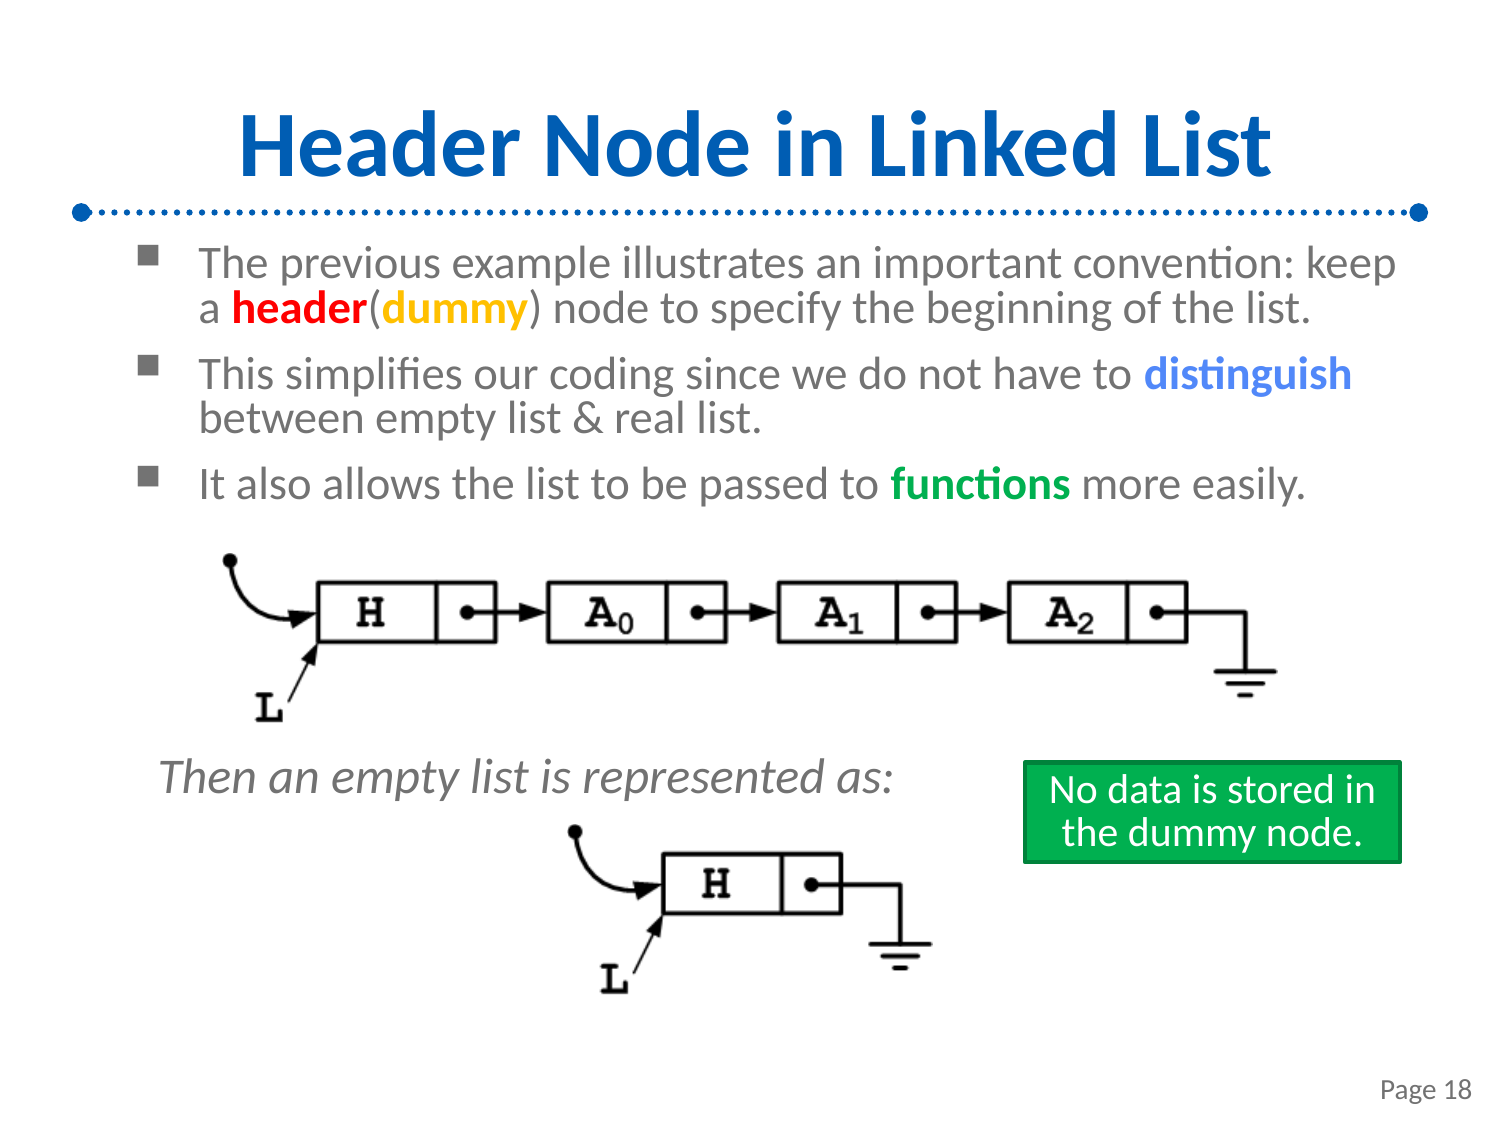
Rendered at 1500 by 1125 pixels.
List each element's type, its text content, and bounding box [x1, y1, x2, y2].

slide_number Page 18 [1312, 1034, 1488, 1113]
text_box Then an empty list is represented as: [142, 745, 911, 812]
picture [567, 824, 933, 1010]
list The previous example illustrates an important convention: keep a header(dummy) node to specify the beginning of the list. This simplifies our coding since we do not have to distinguish between empty list & real list. It also allows the list to be passed to functions more easily. [99, 236, 1413, 563]
title Header Node in Linked List [99, 62, 1413, 215]
text_box No data is stored in the dummy node. [1023, 760, 1402, 864]
picture [222, 552, 1278, 738]
